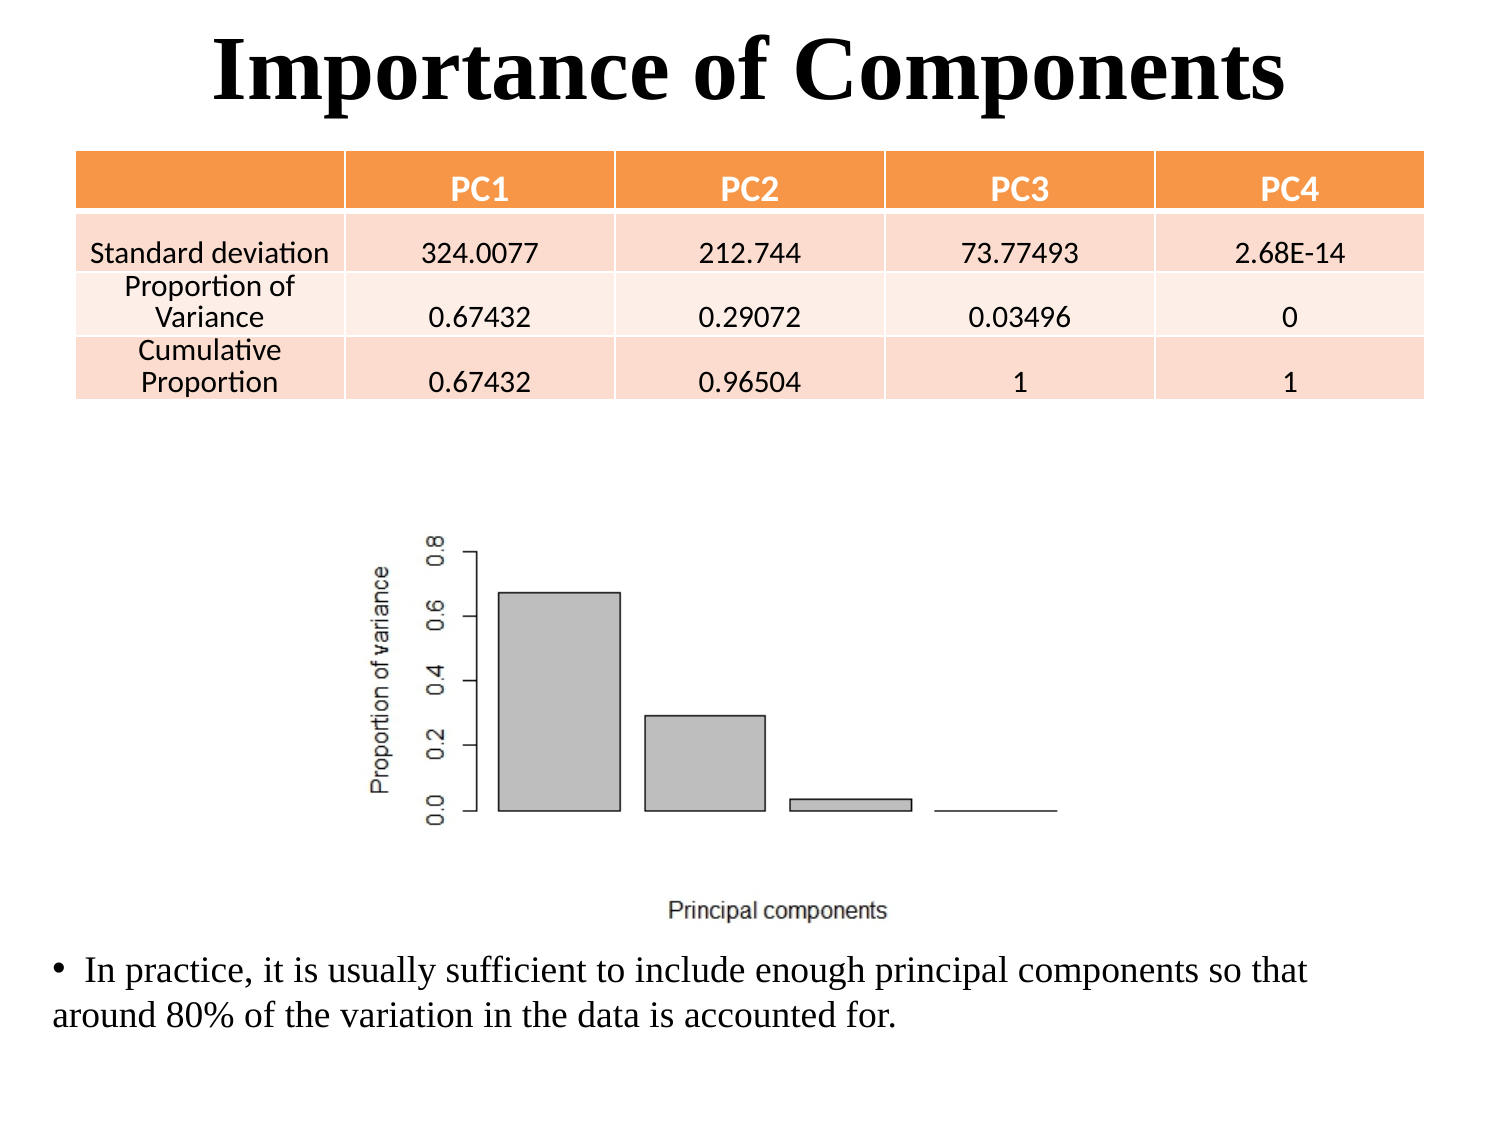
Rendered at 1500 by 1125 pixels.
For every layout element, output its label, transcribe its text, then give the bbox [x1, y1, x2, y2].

table_cell 212.744 [616, 214, 884, 271]
table_header PC4 [1156, 151, 1424, 208]
picture [362, 437, 1138, 954]
table_cell 0.67432 [346, 273, 614, 335]
table_cell 324.0077 [346, 214, 614, 271]
table_cell Standard deviation [76, 214, 344, 271]
table_cell 1 [1156, 337, 1424, 399]
table_cell 0.03496 [886, 273, 1154, 335]
text_box In practice, it is usually sufficient to include enough principal components so that around 80% of the variation in the data is accounted for. [37, 937, 1438, 1088]
table_cell 1 [886, 337, 1154, 399]
table_cell 0 [1156, 273, 1424, 335]
table_cell 0.67432 [346, 337, 614, 399]
title Importance of Components [75, 0, 1425, 125]
table_cell 73.77493 [886, 214, 1154, 271]
table_cell Proportion of Variance [76, 273, 344, 335]
table_header [76, 151, 344, 208]
table_header PC2 [616, 151, 884, 208]
table_cell 0.29072 [616, 273, 884, 335]
table_header PC1 [346, 151, 614, 208]
table_cell Cumulative Proportion [76, 337, 344, 399]
table_cell 2.68E-14 [1156, 214, 1424, 271]
table_header PC3 [886, 151, 1154, 208]
table_cell 0.96504 [616, 337, 884, 399]
